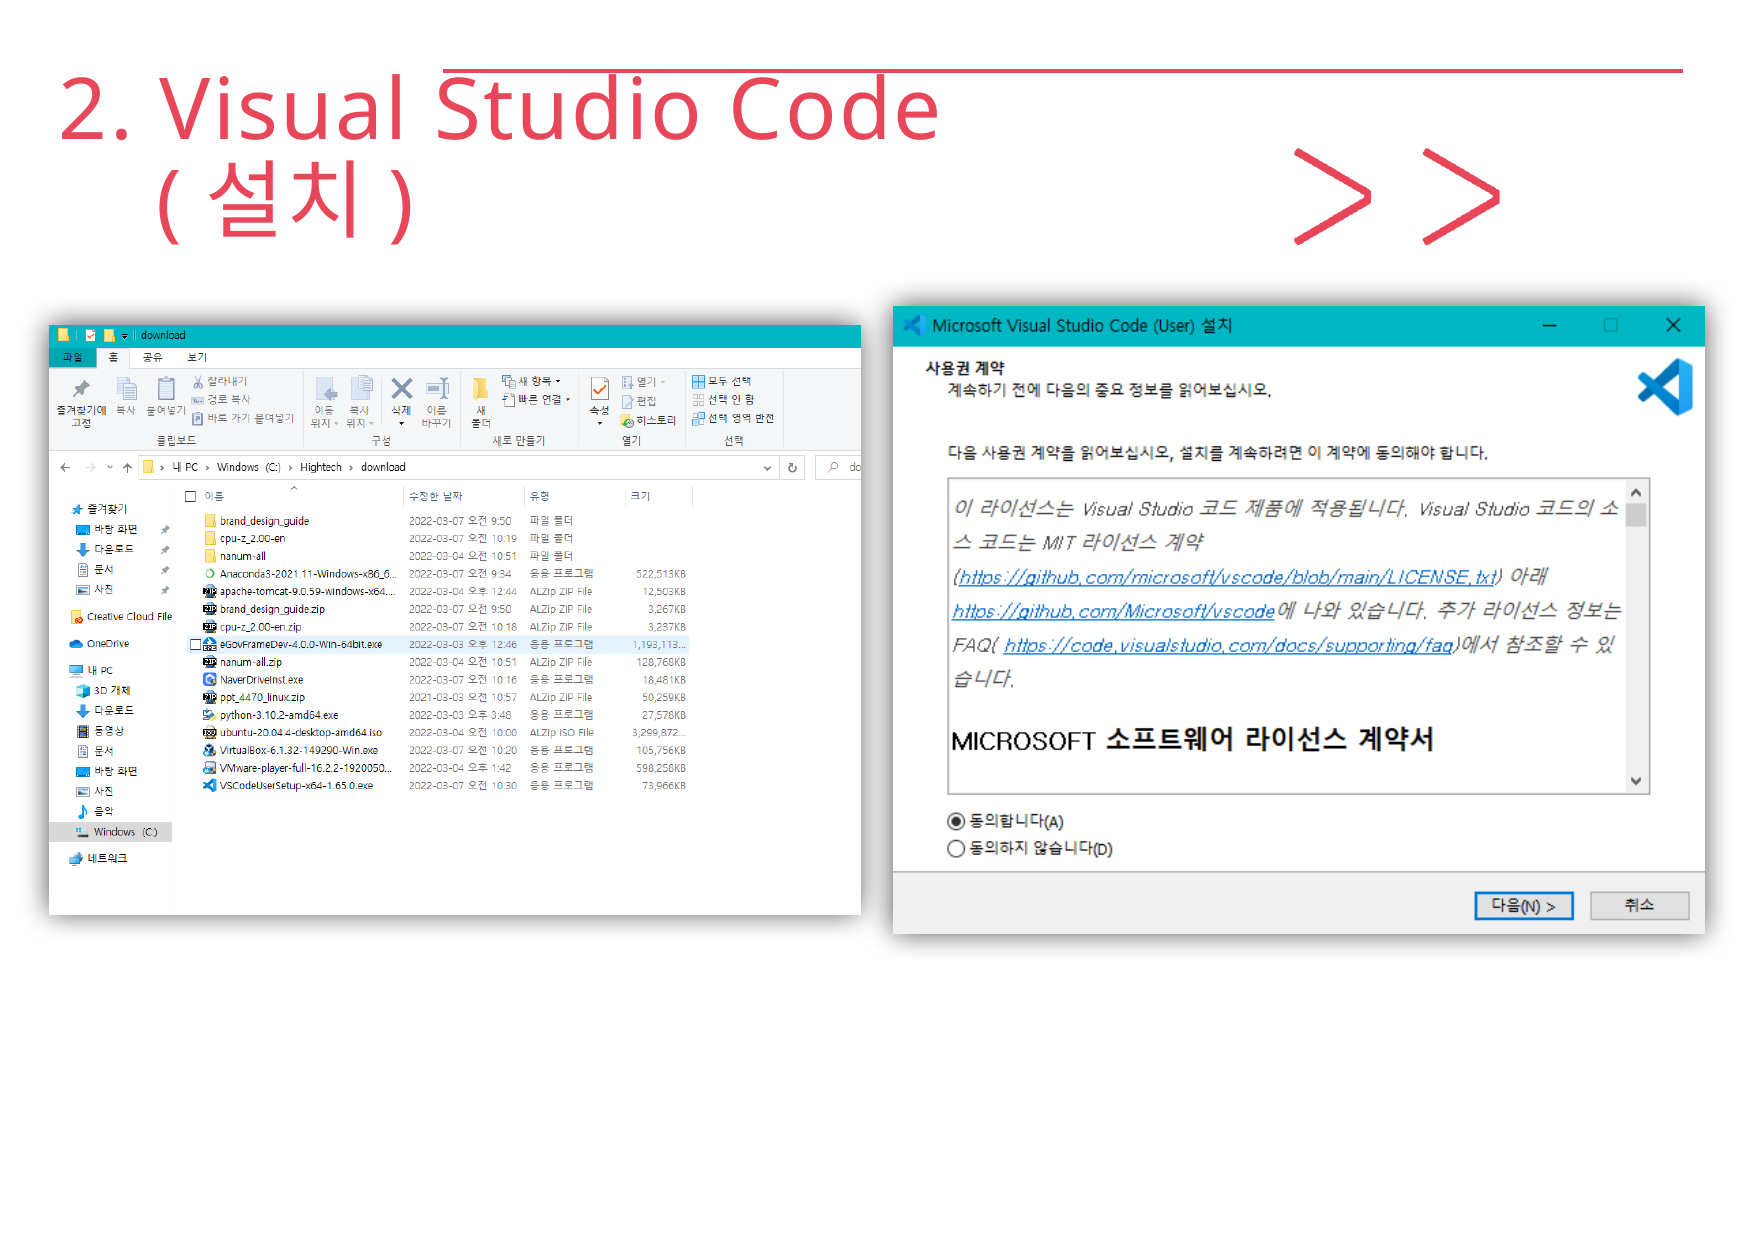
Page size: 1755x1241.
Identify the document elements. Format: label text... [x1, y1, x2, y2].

picture [48, 325, 861, 915]
title 2. Visual Studio Code (설치) [59, 64, 1705, 591]
picture [893, 306, 1705, 935]
